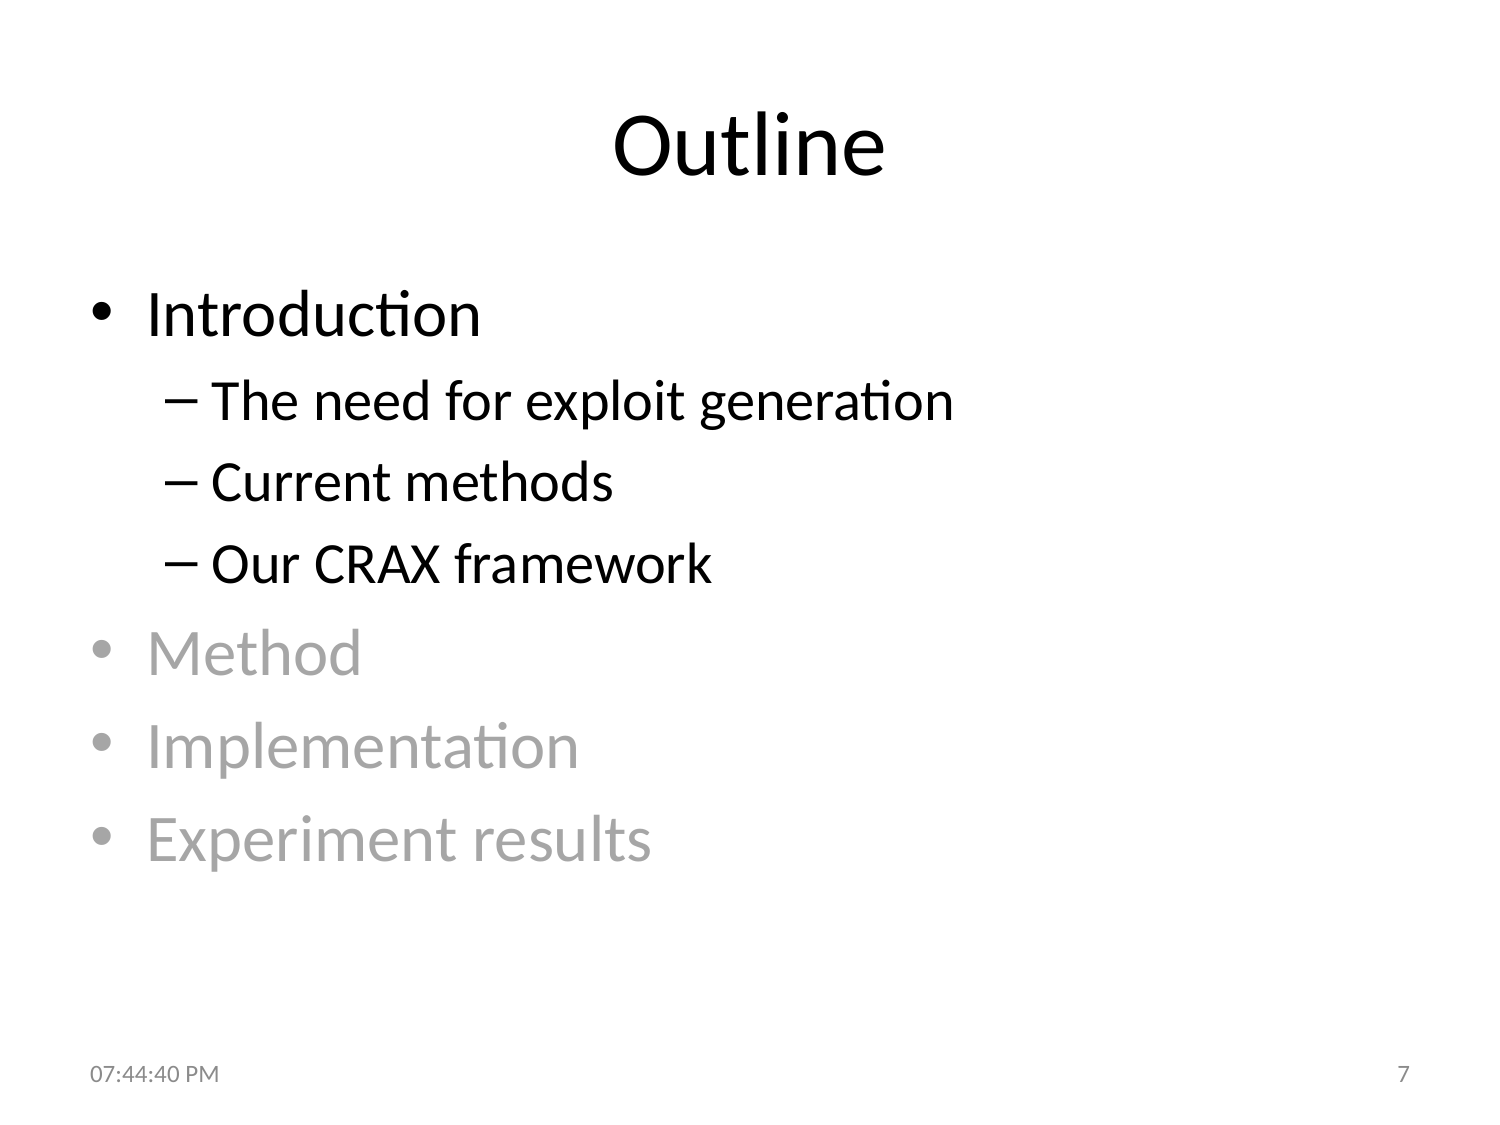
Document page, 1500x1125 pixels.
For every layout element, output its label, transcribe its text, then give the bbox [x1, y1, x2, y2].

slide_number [75, 1042, 425, 1103]
list Introduction The need for exploit generation Current methods Our CRAX framework Method Implementation Experiment results [75, 262, 1425, 1005]
title Outline [75, 45, 1425, 233]
slide_number 7 [1074, 1042, 1425, 1103]
